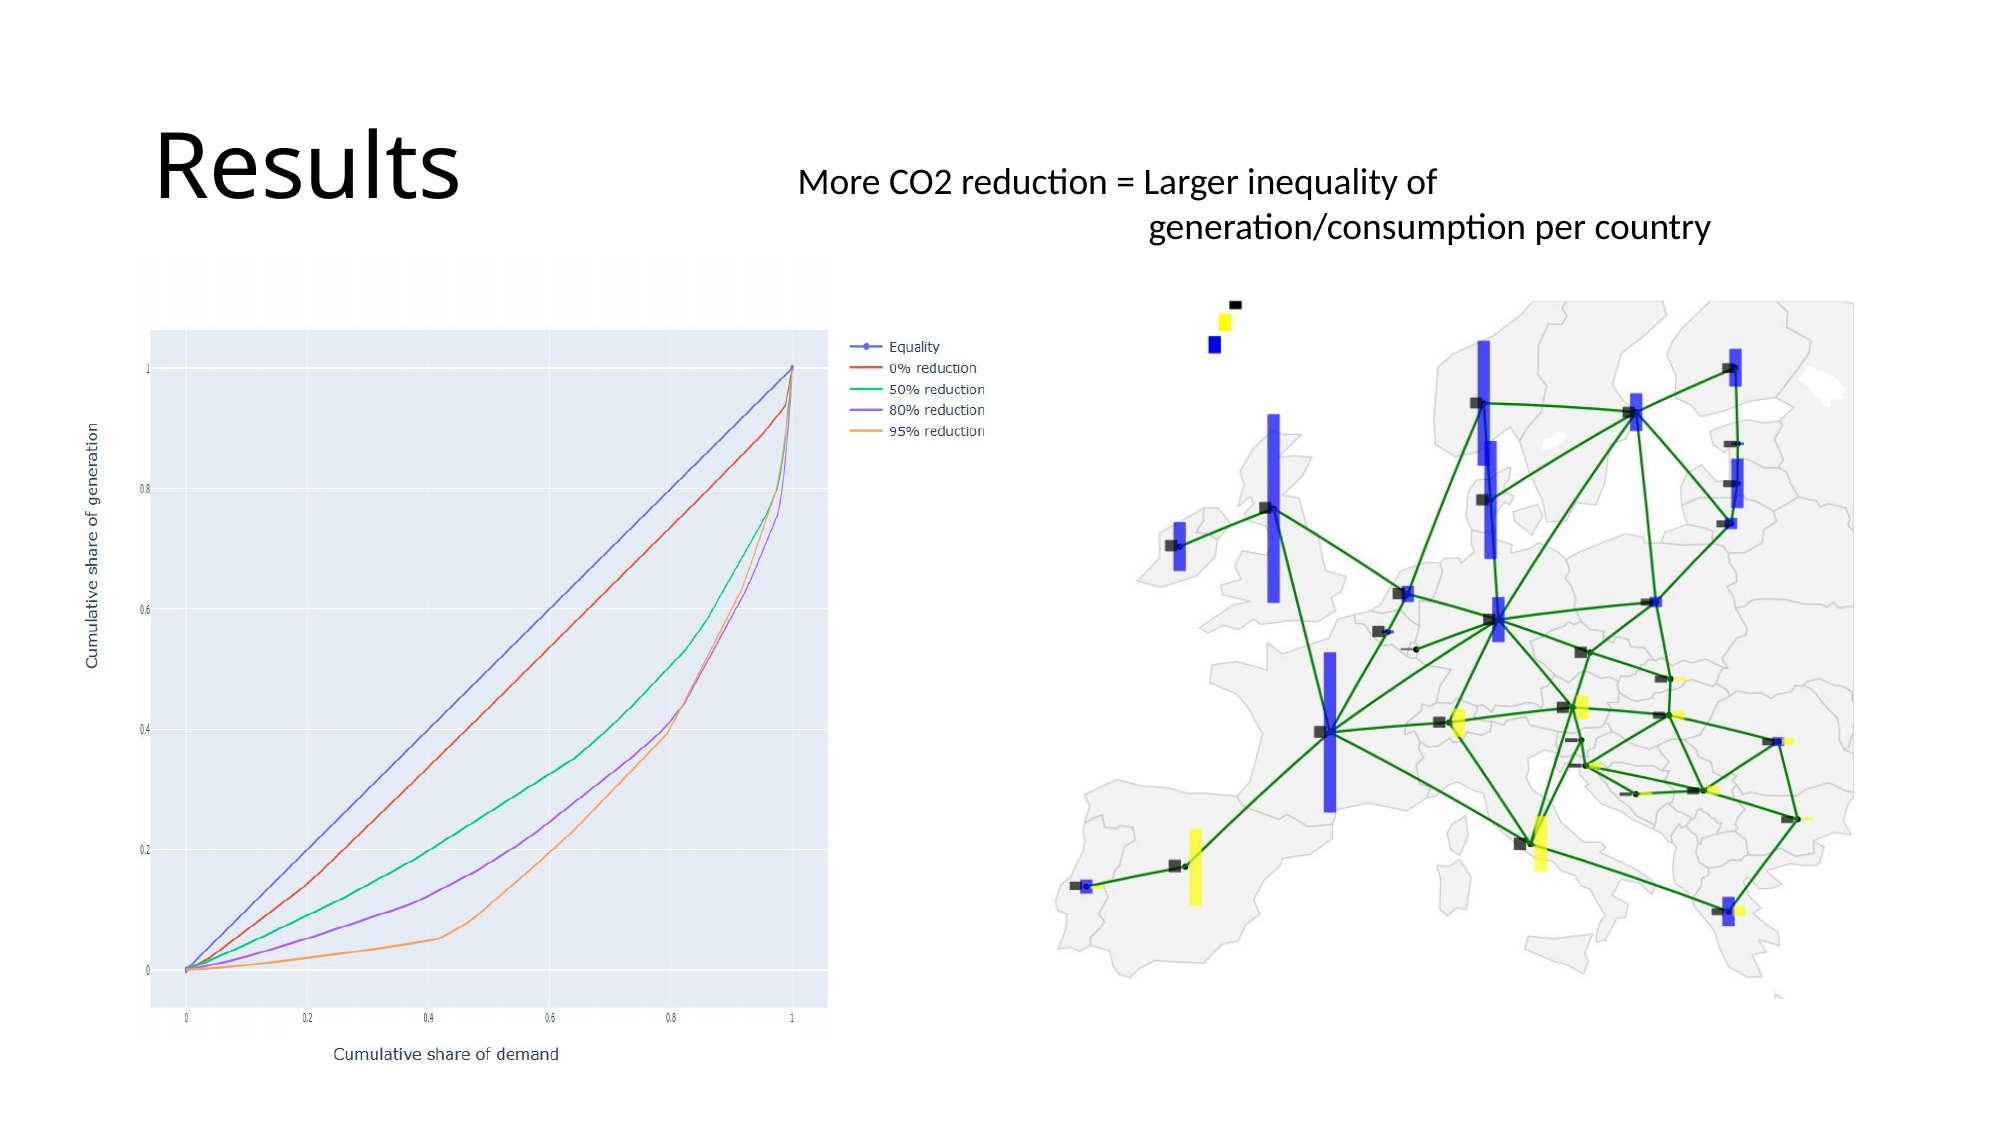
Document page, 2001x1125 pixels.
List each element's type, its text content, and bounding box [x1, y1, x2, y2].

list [80, 393, 112, 969]
text_box More CO2 reduction = Larger inequality of generation/consumption per country [782, 149, 1858, 255]
title Results [137, 59, 1863, 278]
picture [137, 250, 996, 1068]
picture [1033, 291, 1858, 999]
